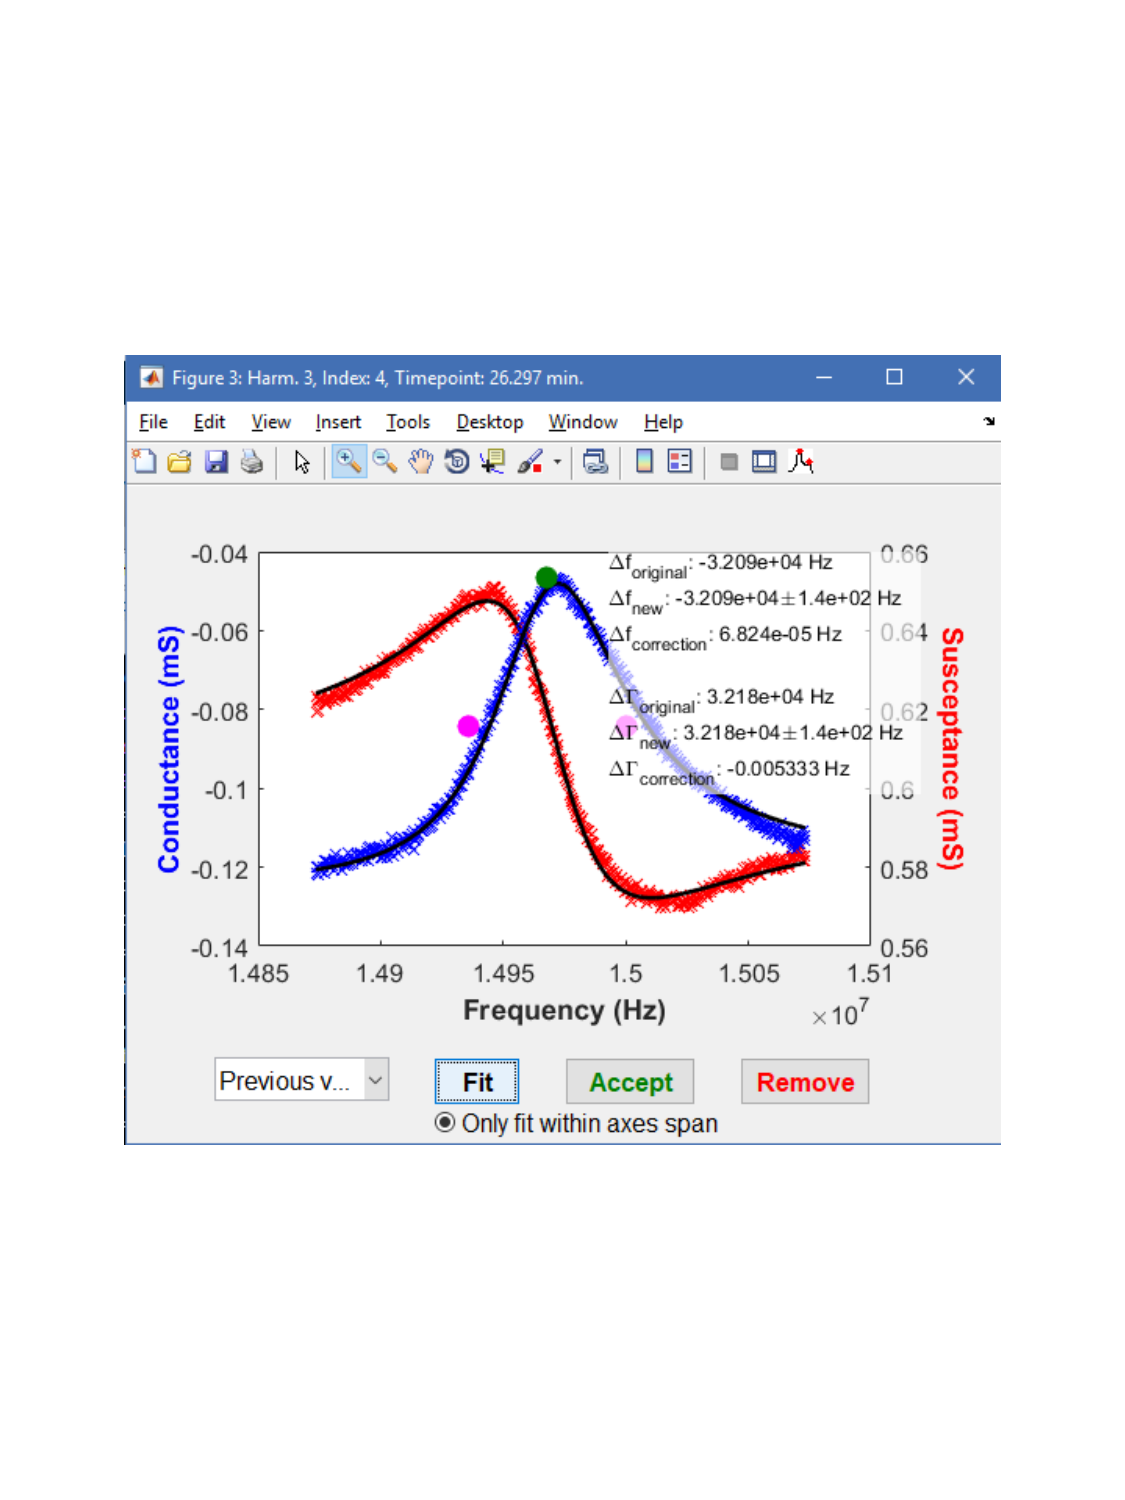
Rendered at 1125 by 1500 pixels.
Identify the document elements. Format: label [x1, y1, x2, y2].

picture [124, 355, 1001, 1145]
